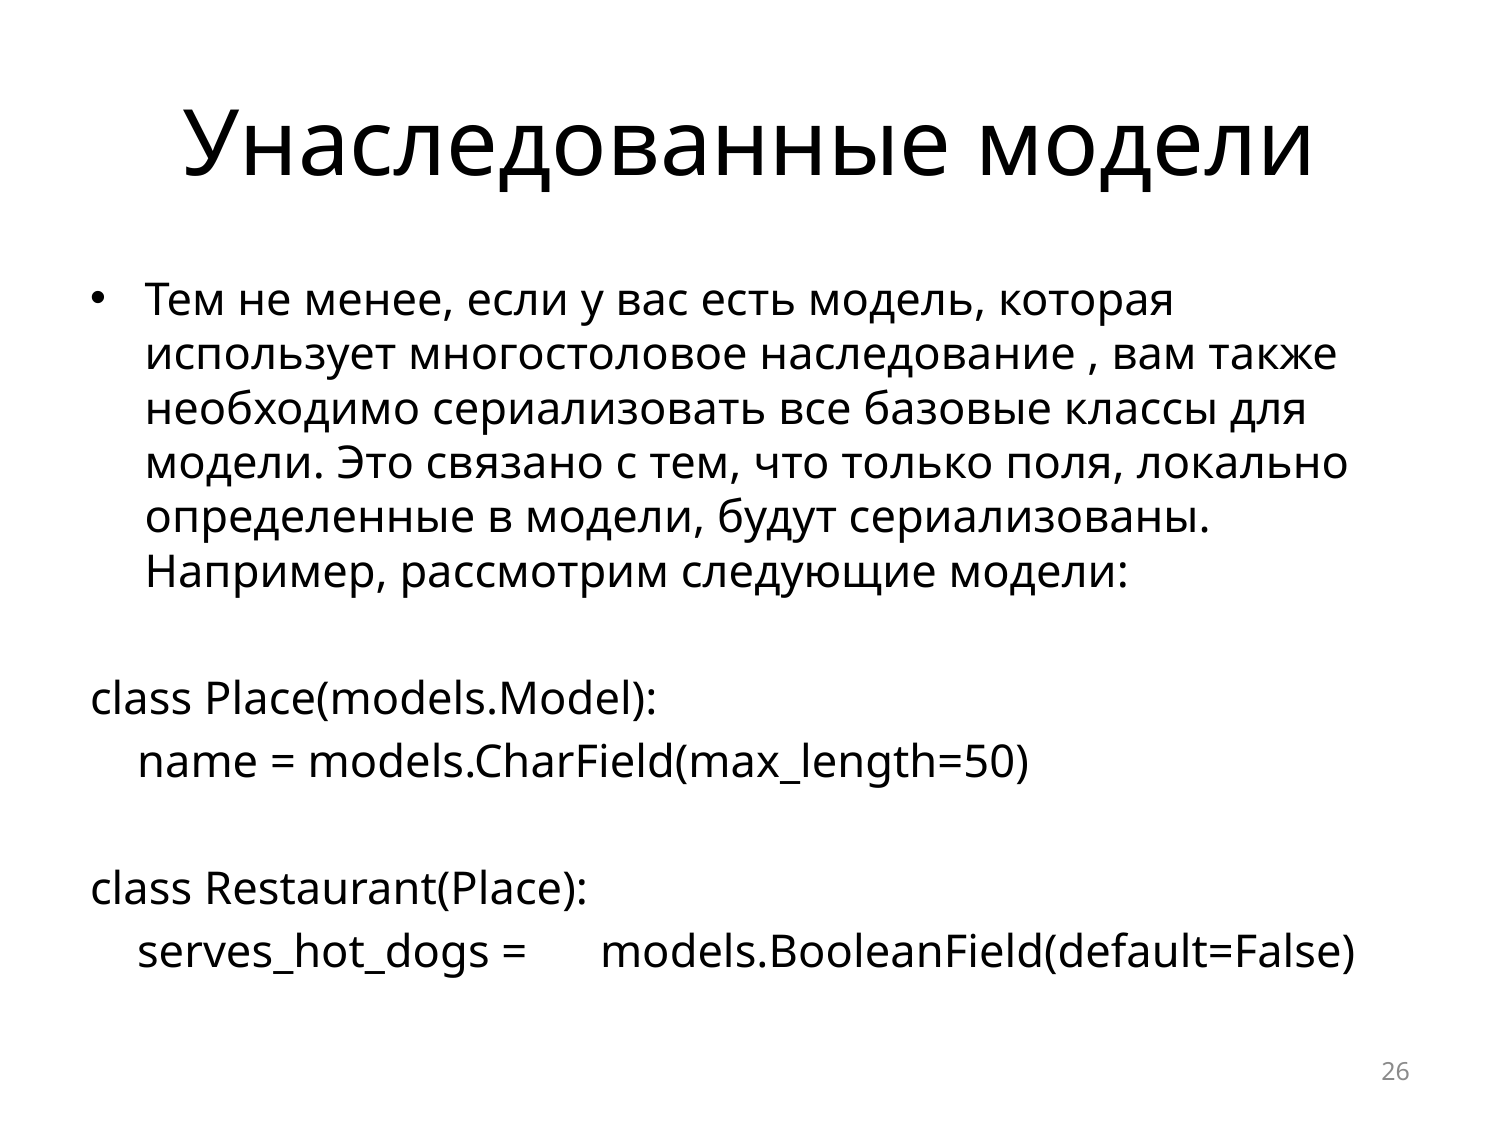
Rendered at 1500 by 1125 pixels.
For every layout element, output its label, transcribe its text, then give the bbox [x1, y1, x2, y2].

title Унаследованные модели [75, 45, 1425, 233]
list Тем не менее, если у вас есть модель, которая использует многостоловое наследование , вам также необходимо сериализовать все базовые классы для модели. Это связано с тем, что только поля, локально определенные в модели, будут сериализованы. Например, рассмотрим следующие модели: class Place(models.Model): name = models.CharField(max_length=50) class Restaurant(Place): serves_hot_dogs = models.BooleanField(default=False) [75, 262, 1425, 1005]
slide_number 26 [1074, 1042, 1425, 1103]
